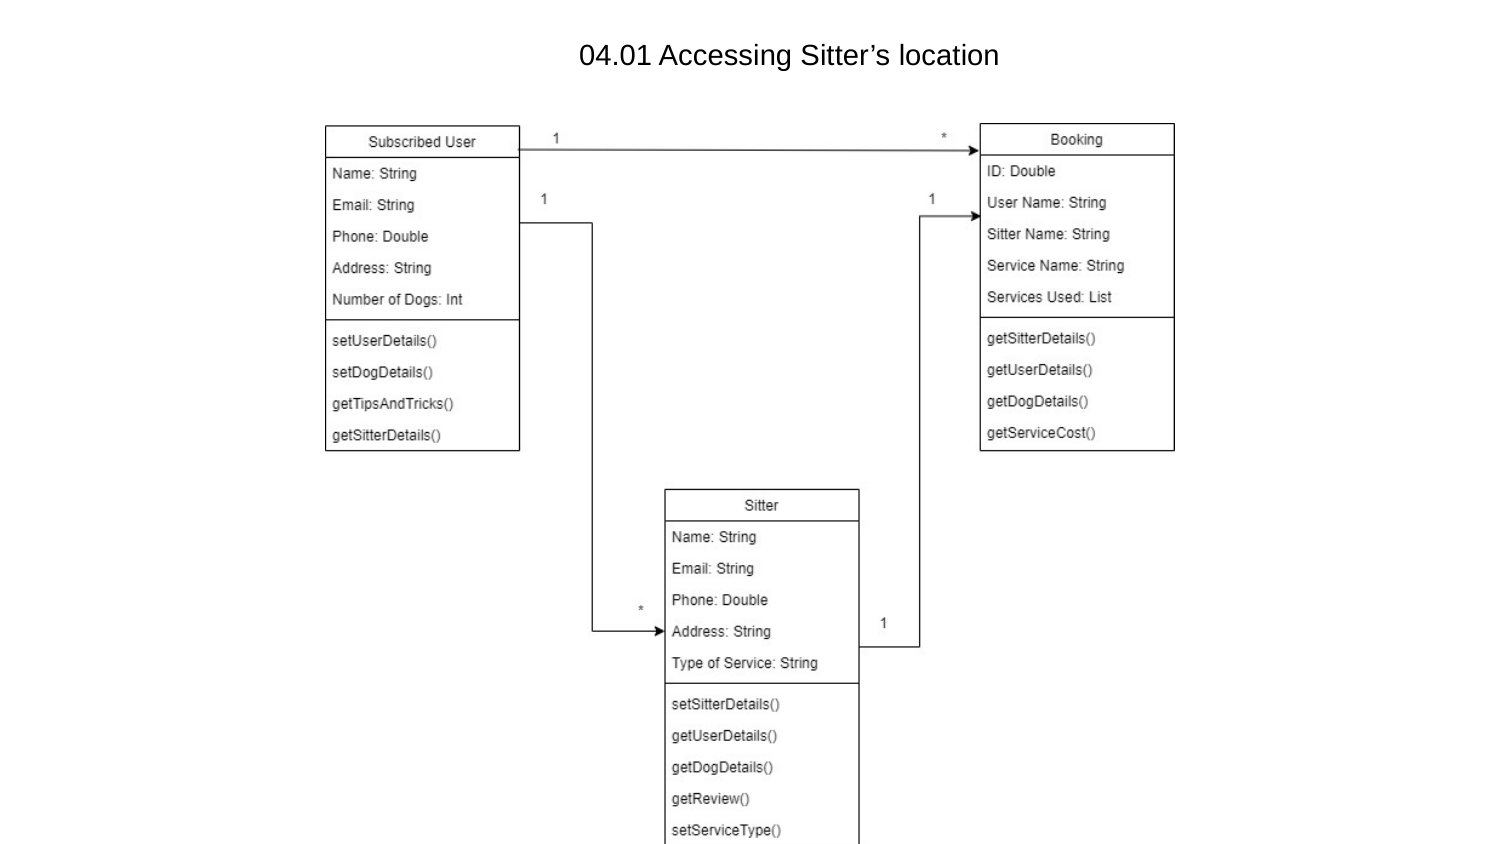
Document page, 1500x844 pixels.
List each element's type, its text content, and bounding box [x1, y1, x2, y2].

text_box 04.01 Accessing Sitter’s location [564, 21, 1061, 76]
picture [325, 122, 1175, 844]
